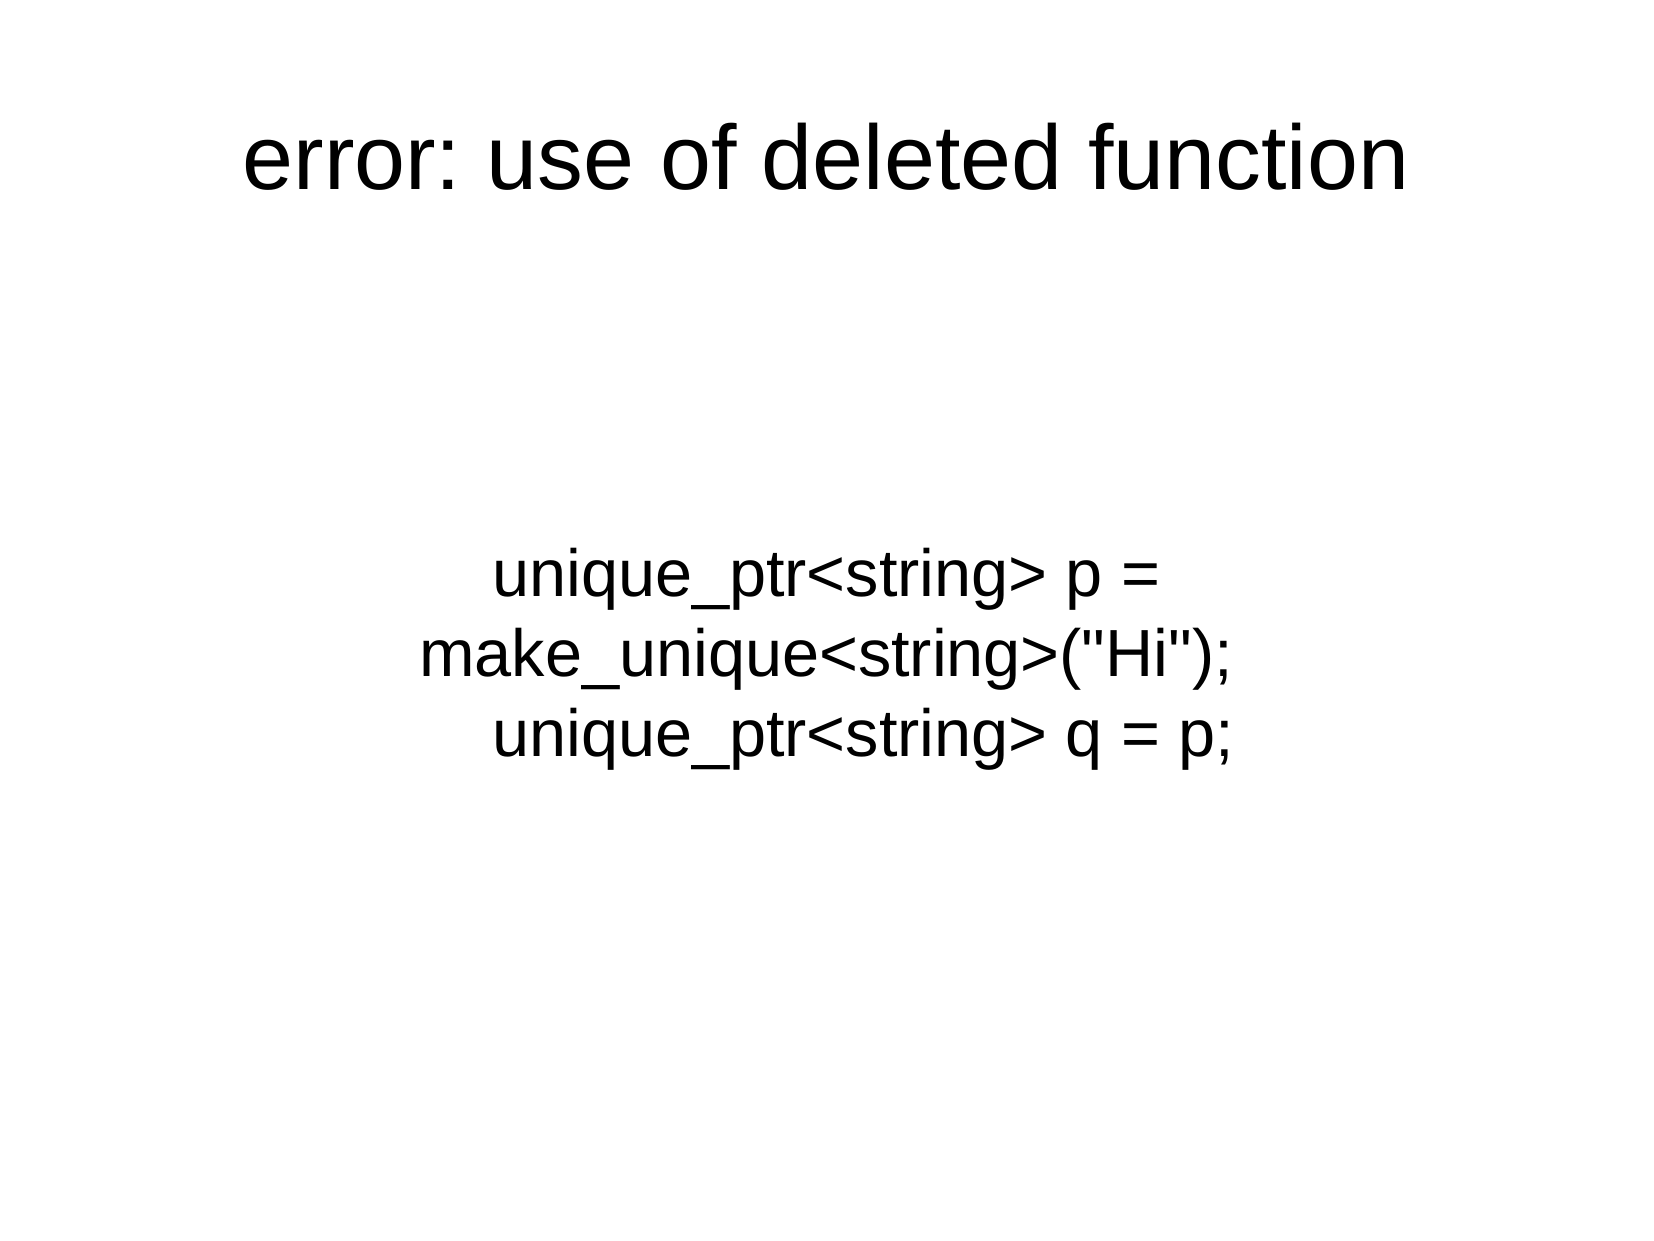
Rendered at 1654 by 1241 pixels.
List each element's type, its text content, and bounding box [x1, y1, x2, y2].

text_box error: use of deleted function [82, 49, 1571, 257]
text_box unique_ptr<string> p = make_unique<string>("Hi"); unique_ptr<string> q = p; [82, 290, 1571, 1010]
